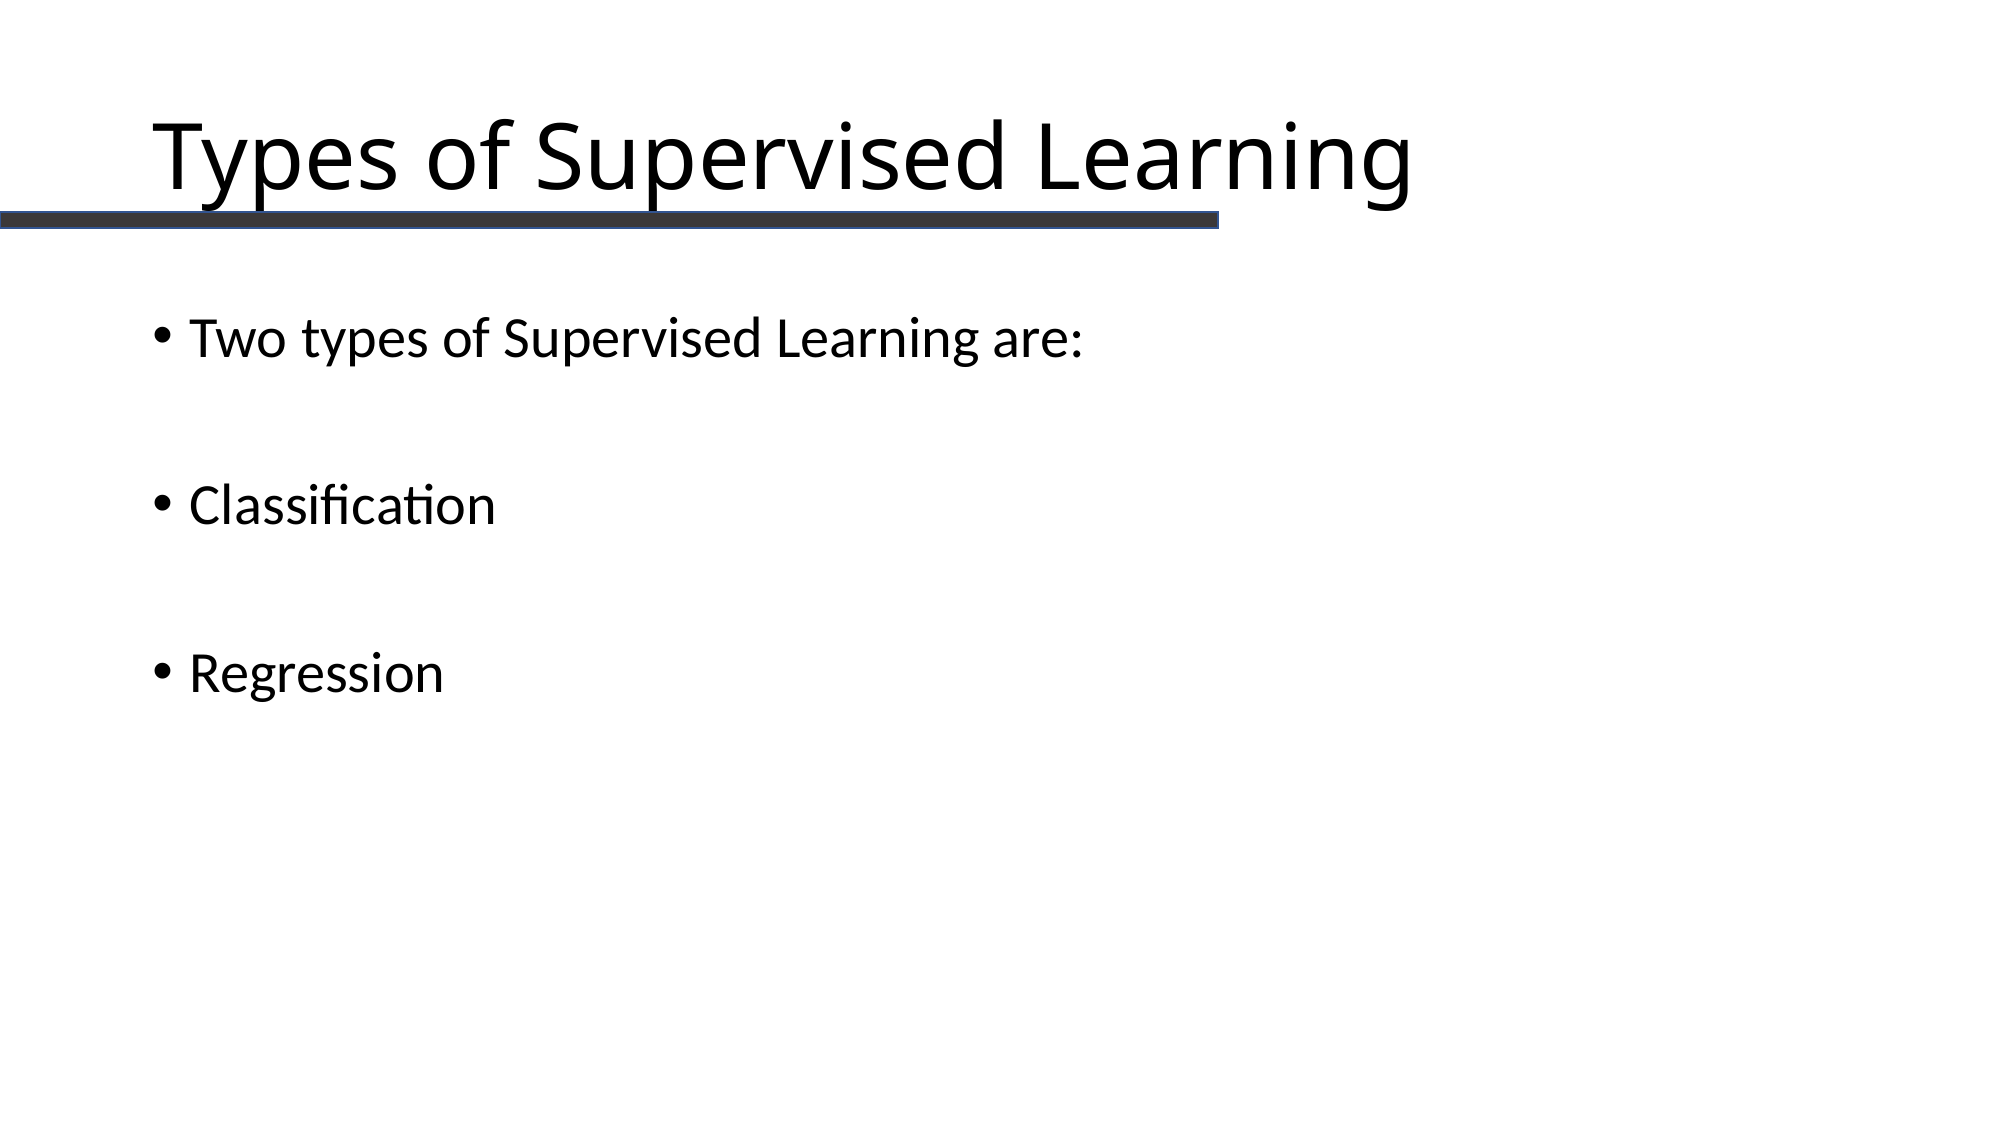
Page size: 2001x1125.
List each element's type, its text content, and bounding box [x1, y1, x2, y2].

list Two types of Supervised Learning are: Classification Regression [137, 299, 1863, 1014]
text_box [0, 211, 1219, 229]
title Types of Supervised Learning [137, 51, 1863, 269]
